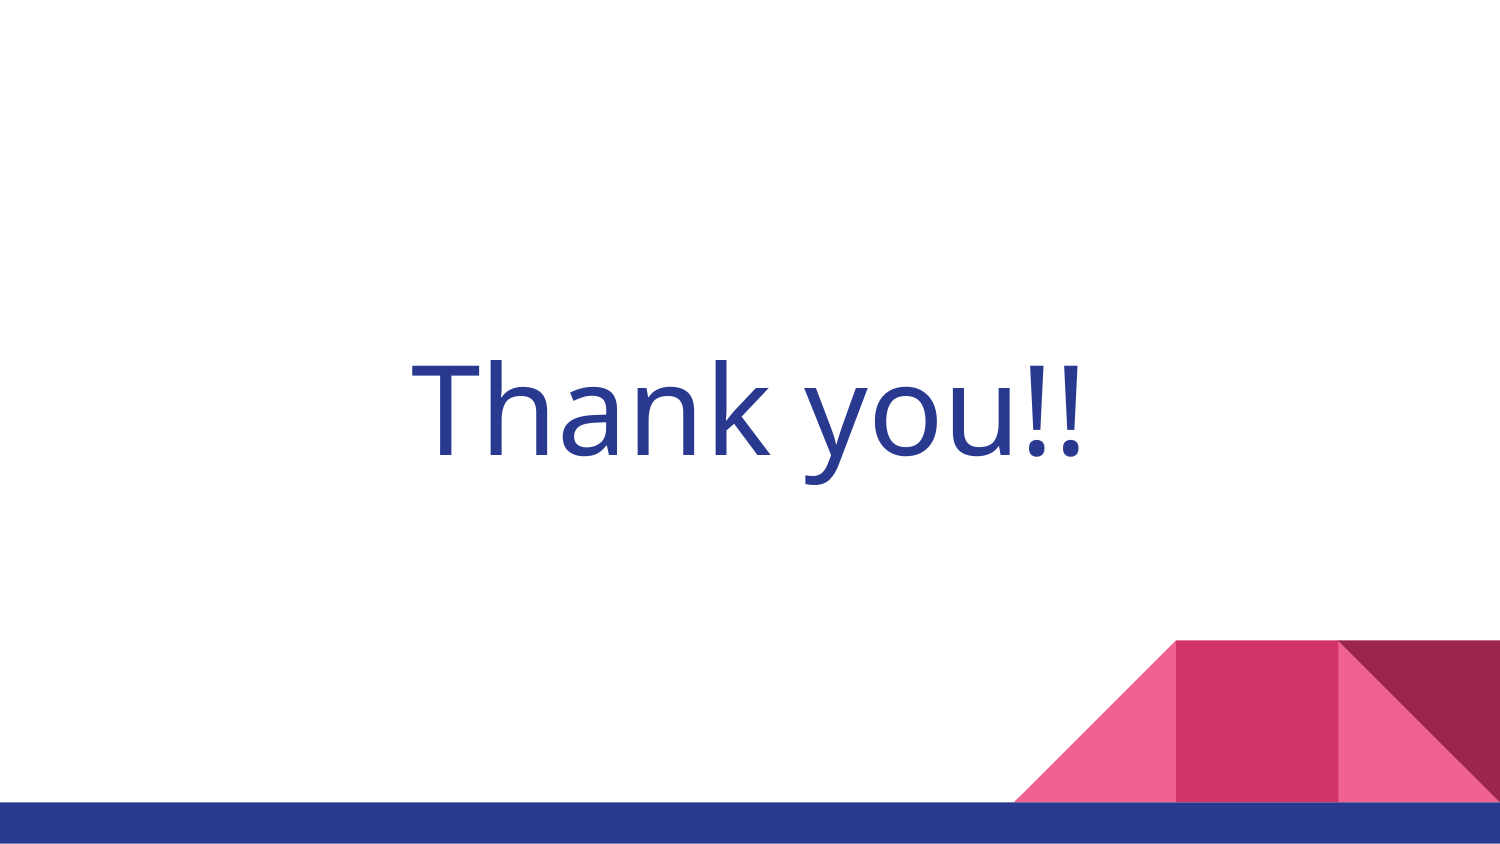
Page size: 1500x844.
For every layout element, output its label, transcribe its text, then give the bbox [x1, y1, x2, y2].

title Thank you!! [51, 315, 1449, 529]
